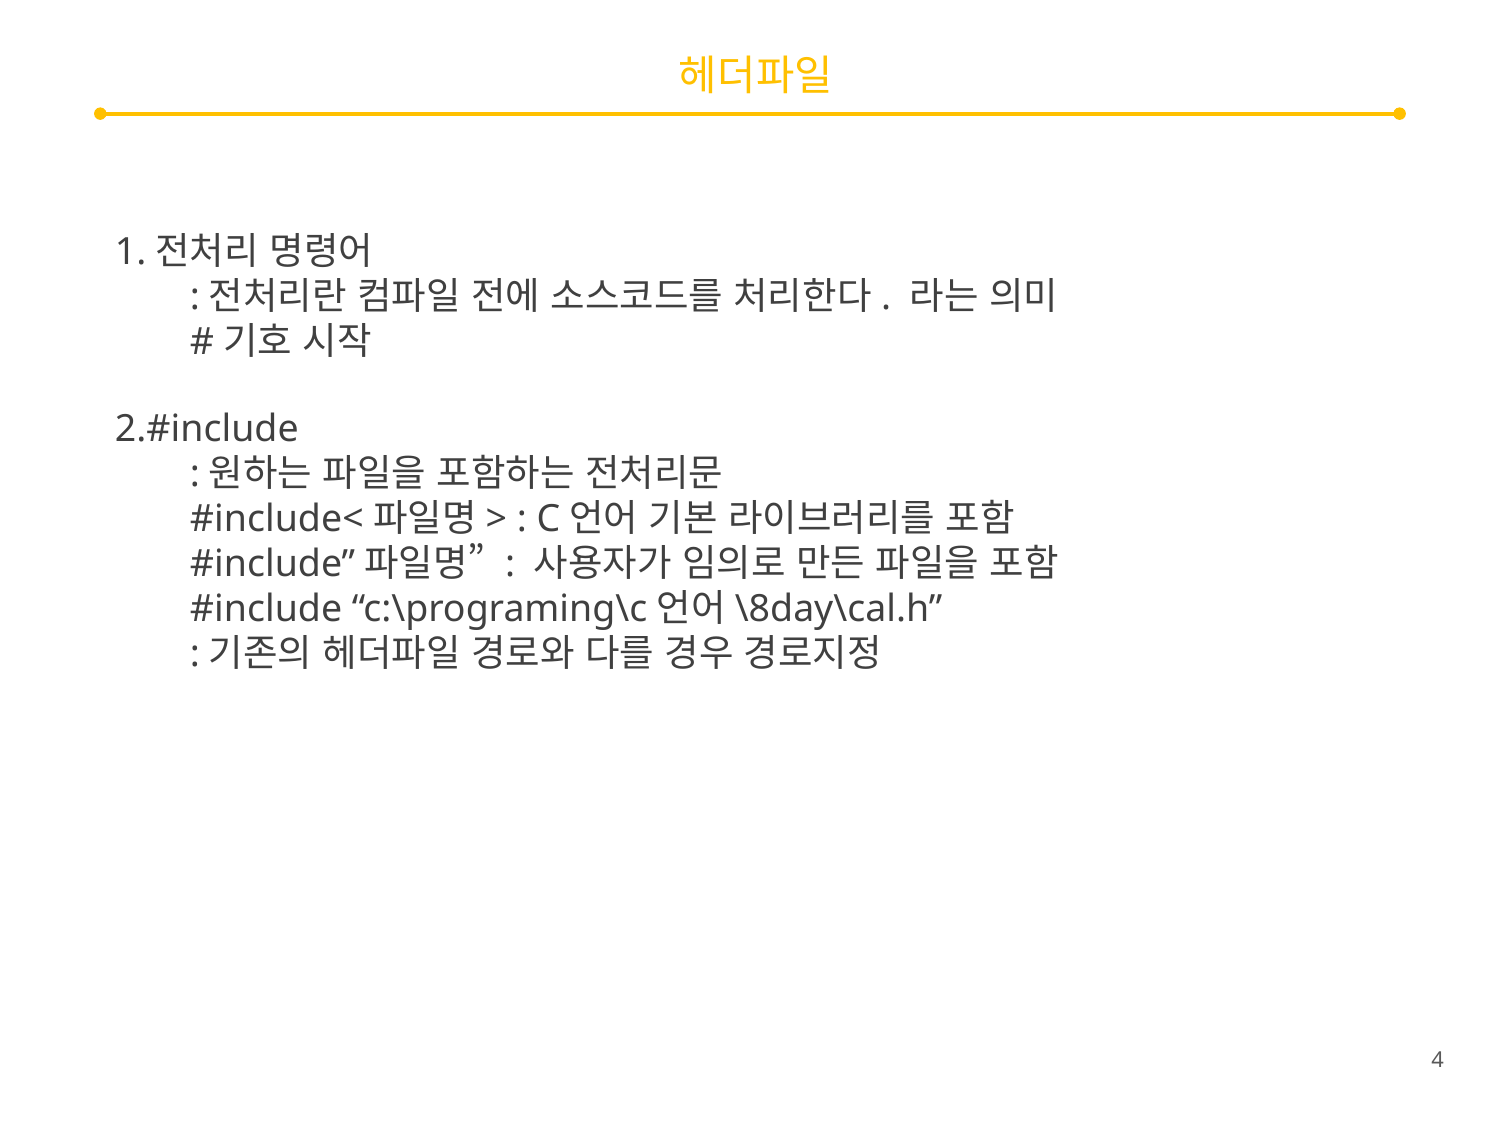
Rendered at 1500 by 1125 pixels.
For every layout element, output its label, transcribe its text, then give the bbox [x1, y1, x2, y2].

text_box 2.#include :원하는 파일을 포함하는 전처리문 #include<파일명> : C언어 기본 라이브러리를 포함 #include”파일명” : 사용자가 임의로 만든 파일을 포함 #include “c:\programing\c언어\8day\cal.h” :기존의 헤더파일 경로와 다를 경우 경로지정 [100, 397, 1471, 682]
text_box 1.전처리 명령어 :전처리란 컴파일 전에 소스코드를 처리한다. 라는 의미 #기호 시작 [100, 219, 1471, 370]
title 헤더파일 [123, 45, 1388, 102]
